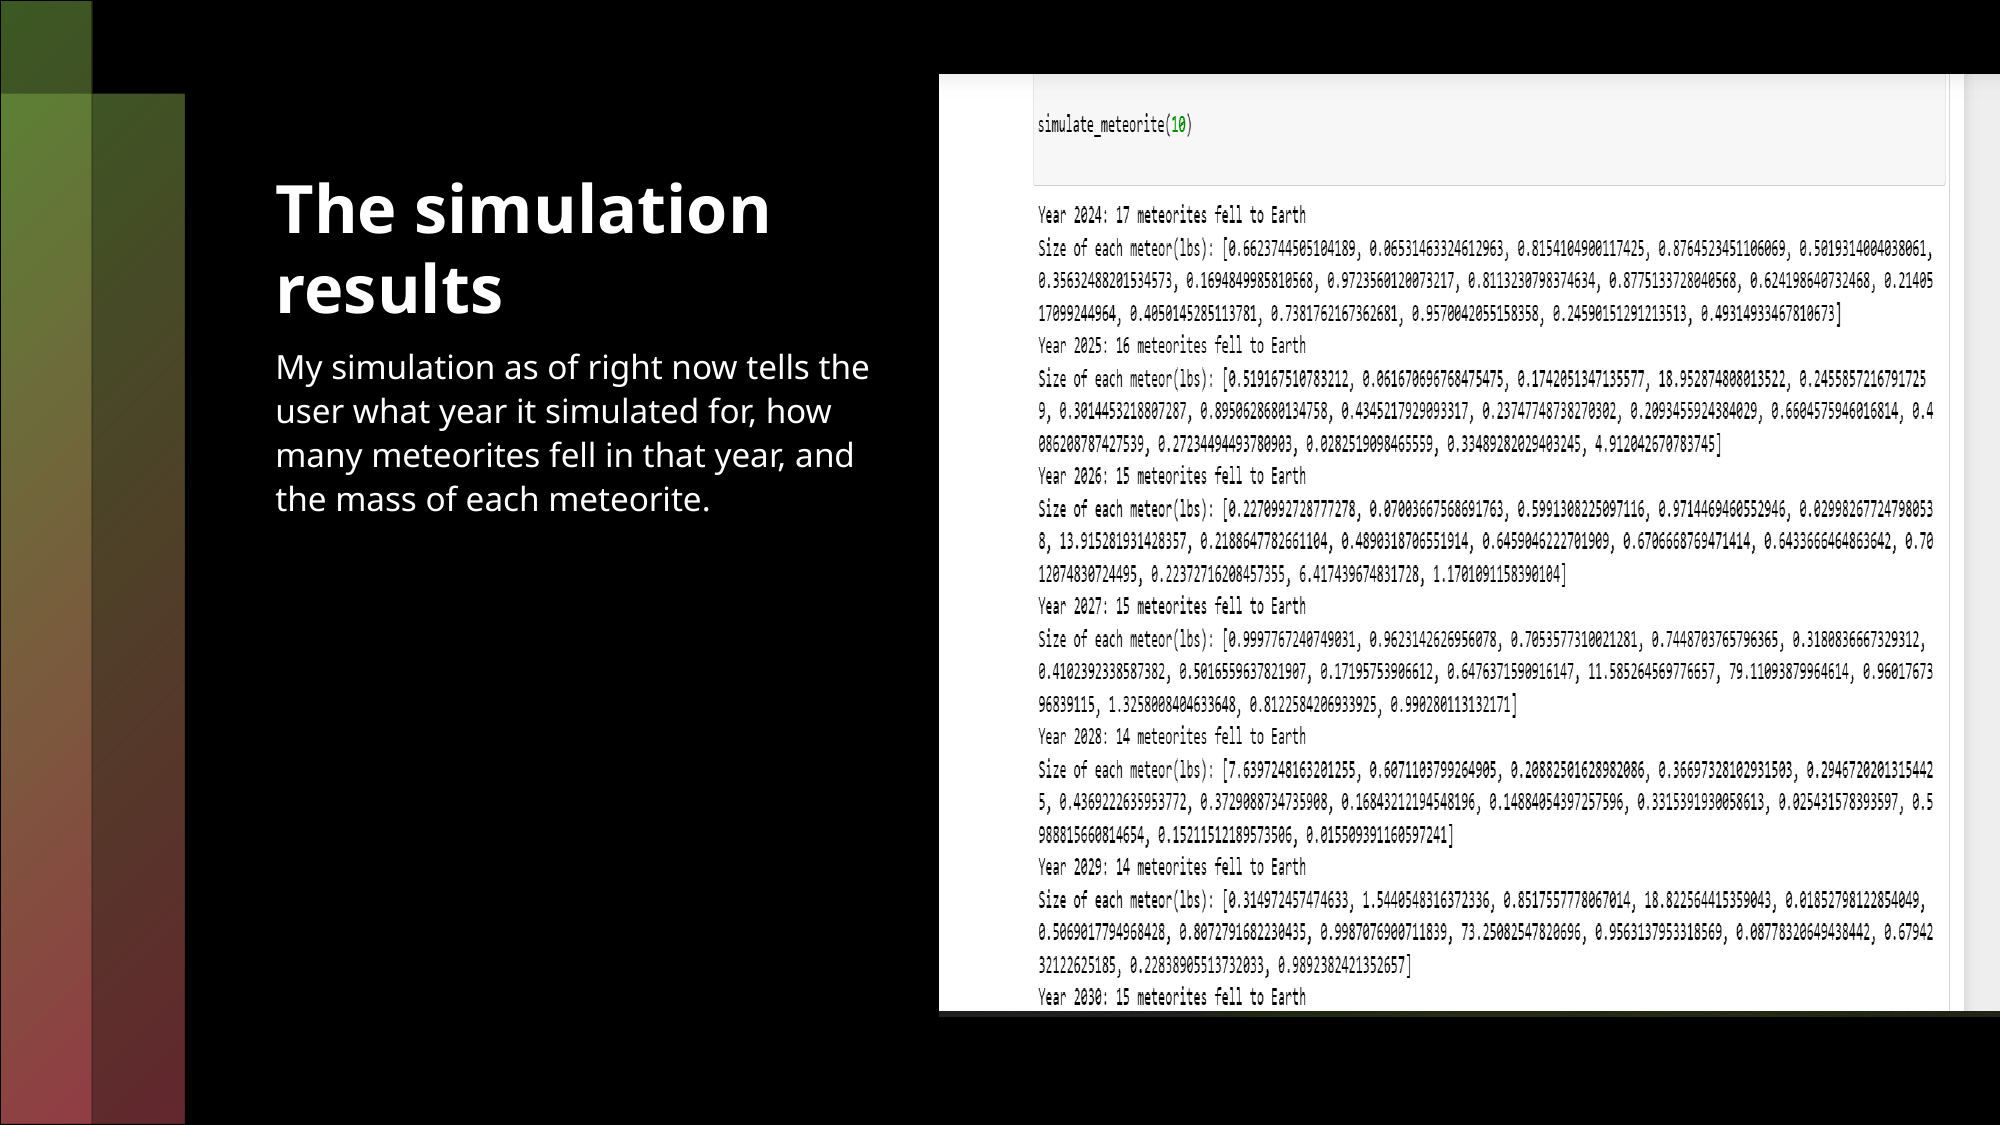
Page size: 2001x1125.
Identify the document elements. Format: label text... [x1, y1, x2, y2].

title The simulation results [260, 74, 924, 334]
list My simulation as of right now tells the user what year it simulated for, how many meteorites fell in that year, and the mass of each meteorite. [260, 334, 924, 963]
picture [939, 74, 2000, 1017]
